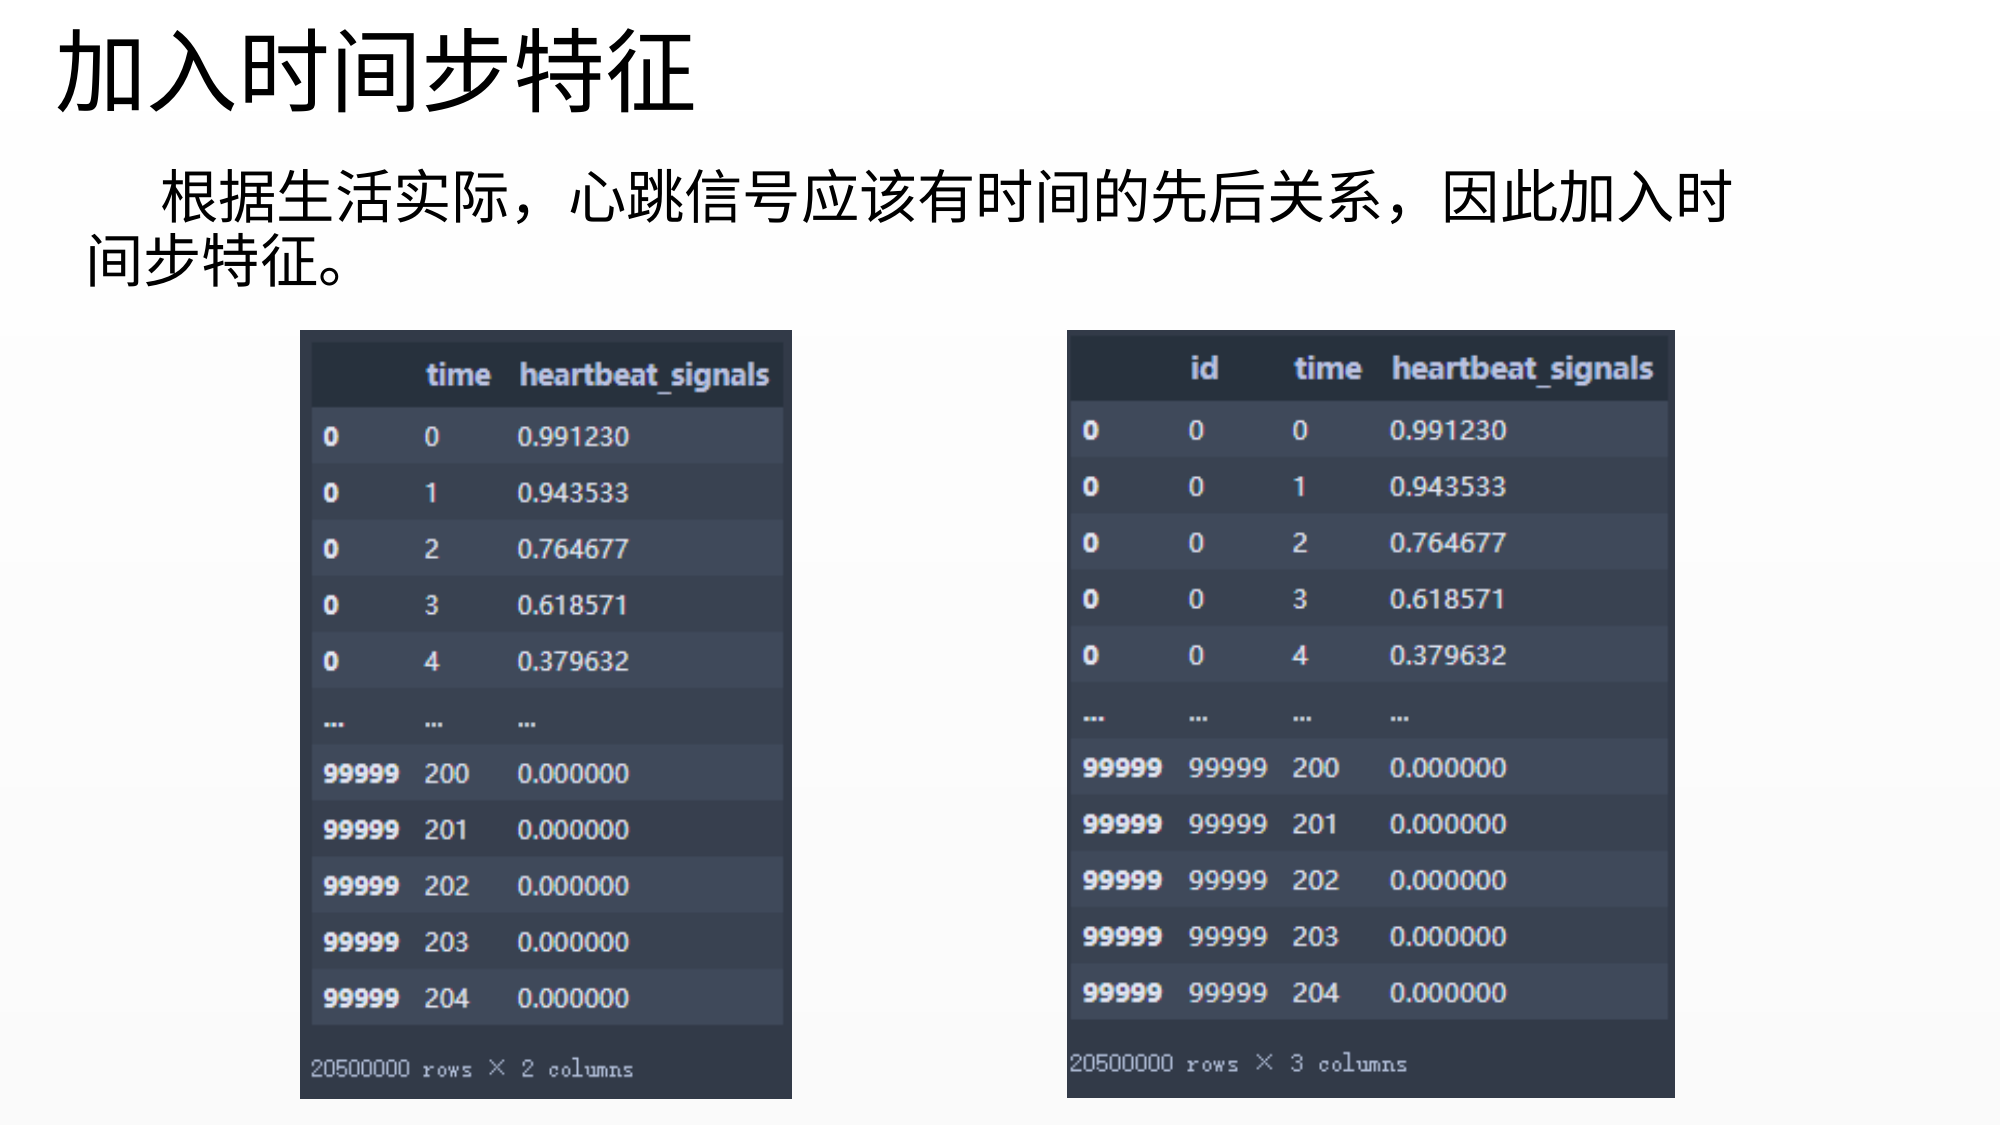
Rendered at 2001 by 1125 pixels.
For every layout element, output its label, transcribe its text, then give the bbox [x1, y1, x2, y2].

picture [1066, 330, 1675, 1099]
title 加入时间步特征 [40, 11, 1742, 142]
list 根据生活实际，心跳信号应该有时间的先后关系，因此加入时间步特征。 [70, 161, 1796, 331]
picture [300, 330, 792, 1099]
